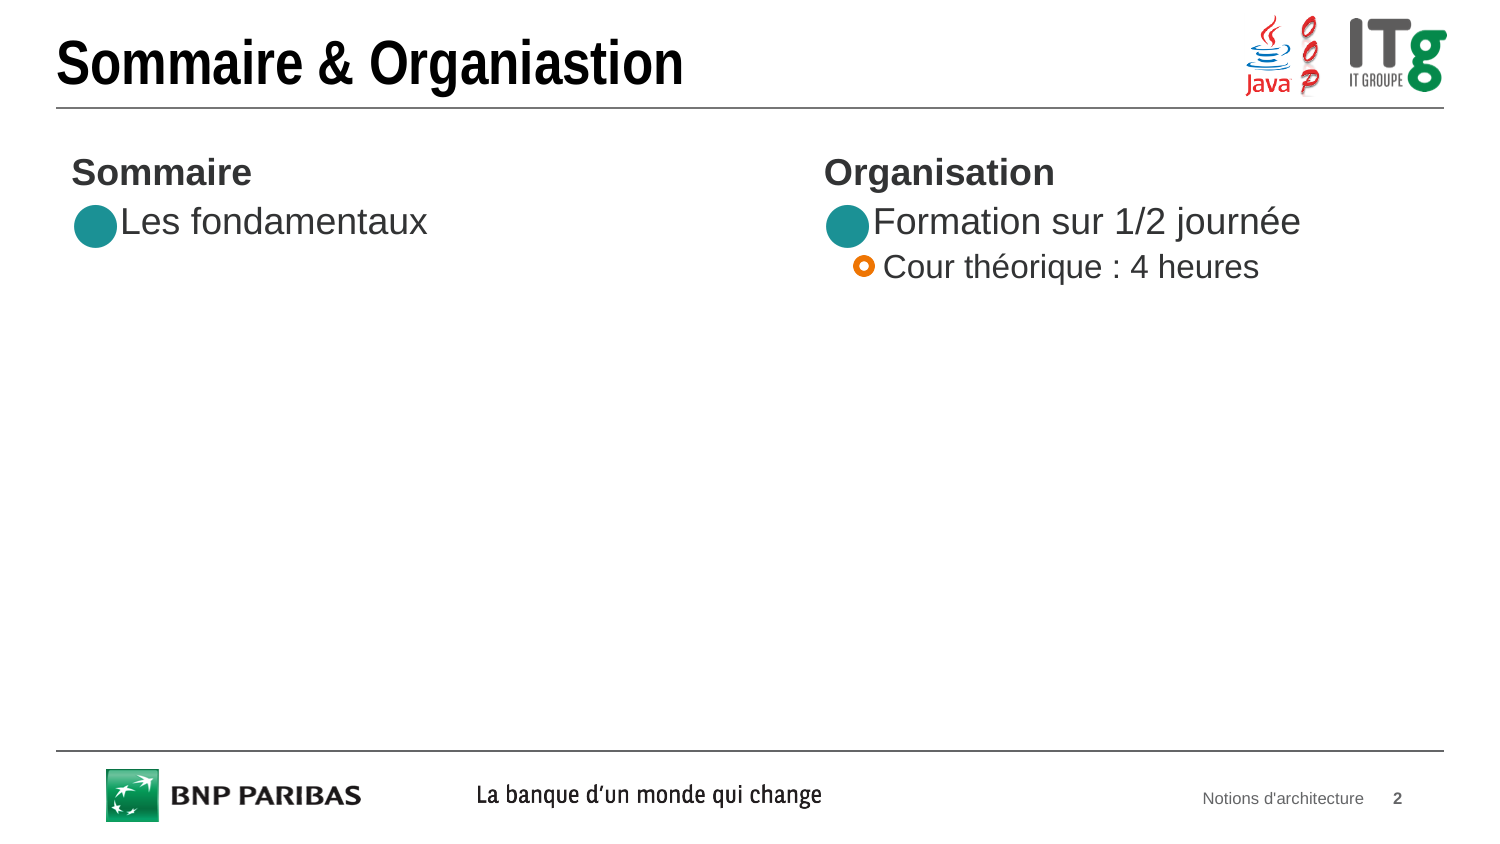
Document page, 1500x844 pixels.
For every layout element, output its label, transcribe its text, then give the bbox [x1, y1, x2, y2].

picture [853, 255, 875, 277]
picture [1243, 13, 1326, 97]
text_box Organisation Formation sur 1/2 journée Cour théorique : 4 heures [809, 139, 1444, 729]
picture [478, 784, 821, 809]
list Sommaire Les fondamentaux [56, 139, 786, 729]
picture [106, 769, 361, 822]
title Sommaire & Organiastion [56, 14, 1444, 106]
footer Notions d'architecture [1033, 786, 1365, 810]
slide_number 2 [1372, 786, 1403, 810]
